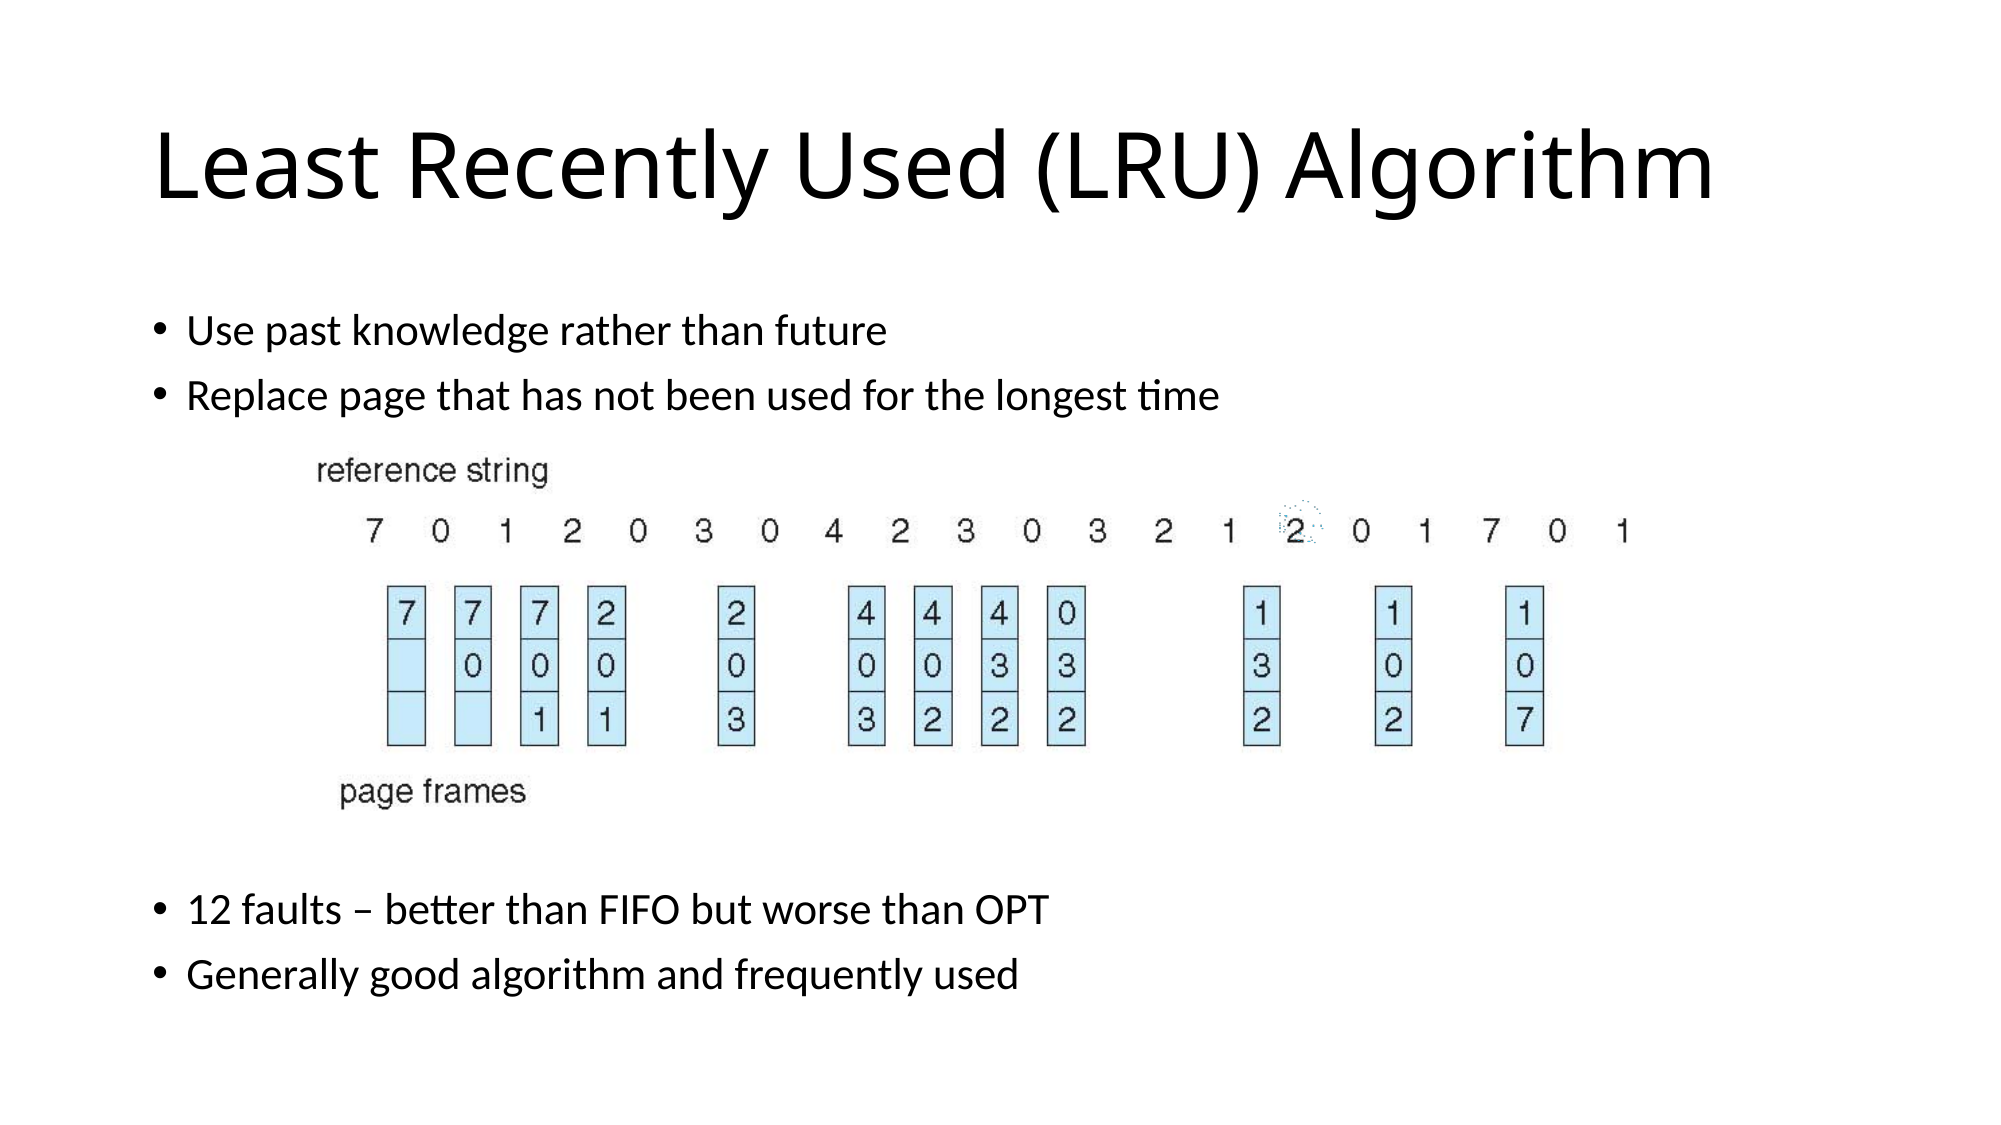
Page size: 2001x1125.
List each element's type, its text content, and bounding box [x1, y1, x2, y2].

picture [316, 451, 1633, 811]
title Least Recently Used (LRU) Algorithm [137, 59, 1863, 278]
list Use past knowledge rather than future Replace page that has not been used for the longest time 12 faults – better than FIFO but worse than OPT Generally good algorithm and frequently used [137, 299, 1863, 1014]
